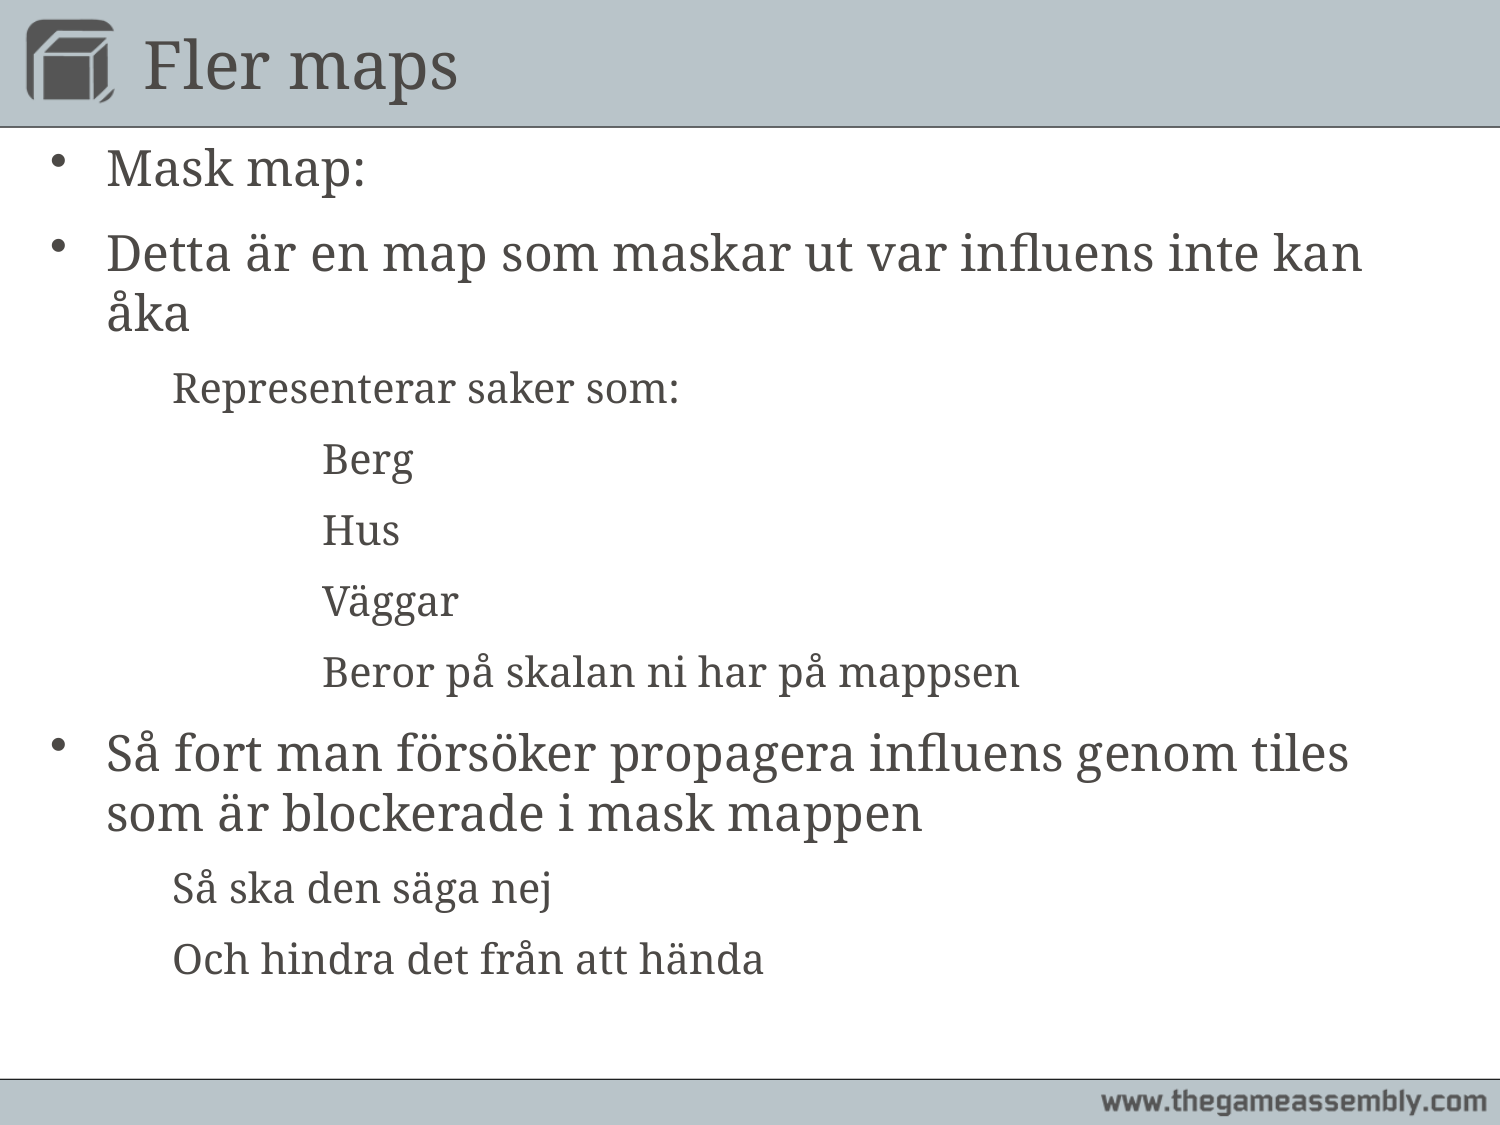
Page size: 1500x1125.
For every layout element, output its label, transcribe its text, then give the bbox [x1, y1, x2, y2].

title Fler maps [128, 0, 1500, 126]
picture [0, 0, 1500, 1125]
list Mask map: Detta är en map som maskar ut var influens inte kan åka Representerar saker som: Berg Hus Väggar Beror på skalan ni har på mappsen Så fort man försöker propagera influens genom tiles som är blockerade i mask mappen Så ska den säga nej Och hindra det från att hända [35, 128, 1465, 1079]
